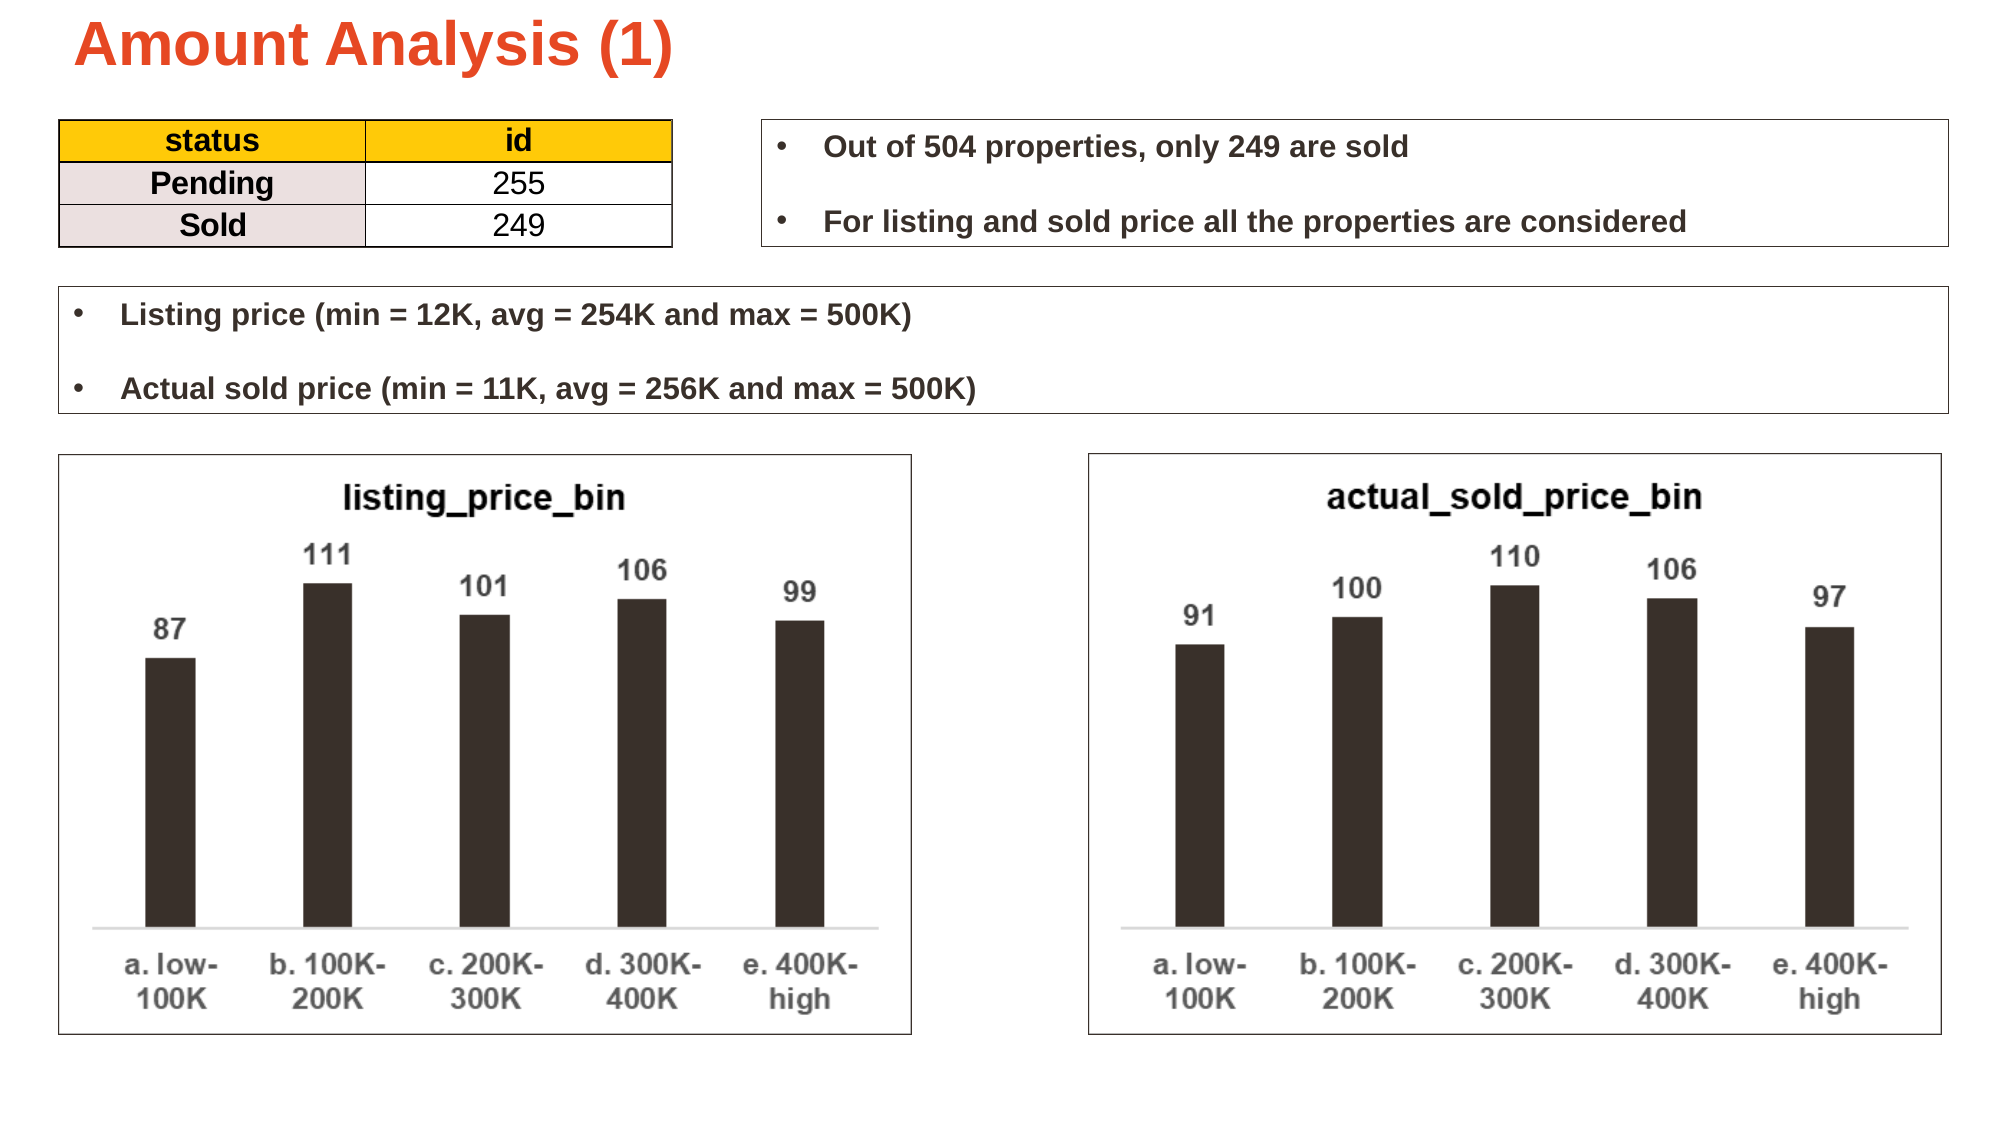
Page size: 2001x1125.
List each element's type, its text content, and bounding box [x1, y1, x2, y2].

picture [1088, 453, 1942, 1035]
text_box Listing price (min = 12K, avg = 254K and max = 500K) Actual sold price (min = 11K, avg = 256K and max = 500K) [58, 286, 1949, 414]
picture [58, 119, 673, 248]
title Amount Analysis (1) [58, 0, 1949, 91]
picture [58, 454, 912, 1035]
text_box Out of 504 properties, only 249 are sold For listing and sold price all the properties are considered [761, 119, 1949, 247]
